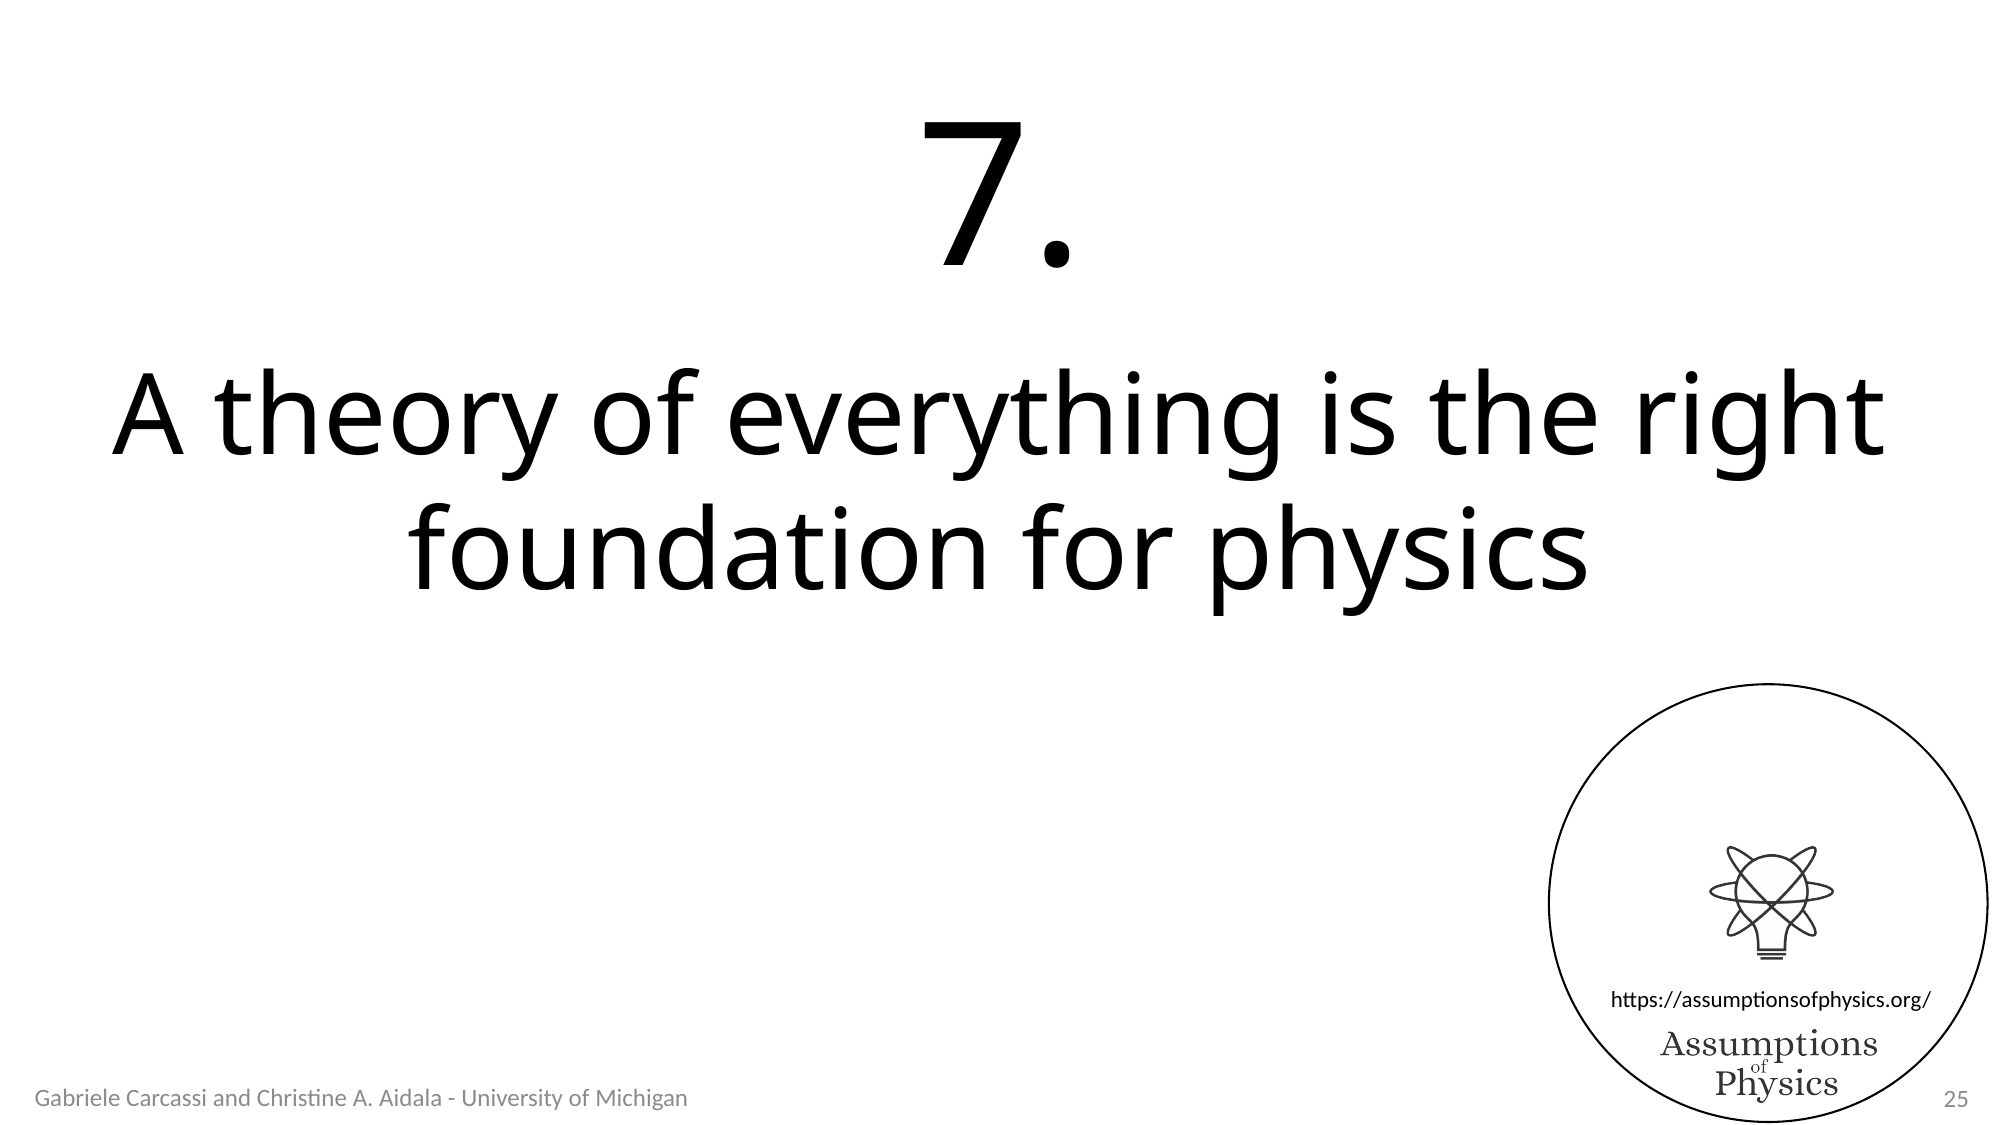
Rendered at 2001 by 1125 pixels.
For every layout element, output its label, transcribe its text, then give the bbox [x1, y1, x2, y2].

slide_number 25 [1893, 1078, 1985, 1116]
picture [1660, 1029, 1877, 1103]
footer Gabriele Carcassi and Christine A. Aidala - University of Michigan [19, 1077, 999, 1116]
picture [1709, 846, 1834, 960]
text_box A theory of everything is the right foundation for physics [0, 334, 2000, 620]
text_box 7. [0, 58, 2000, 313]
